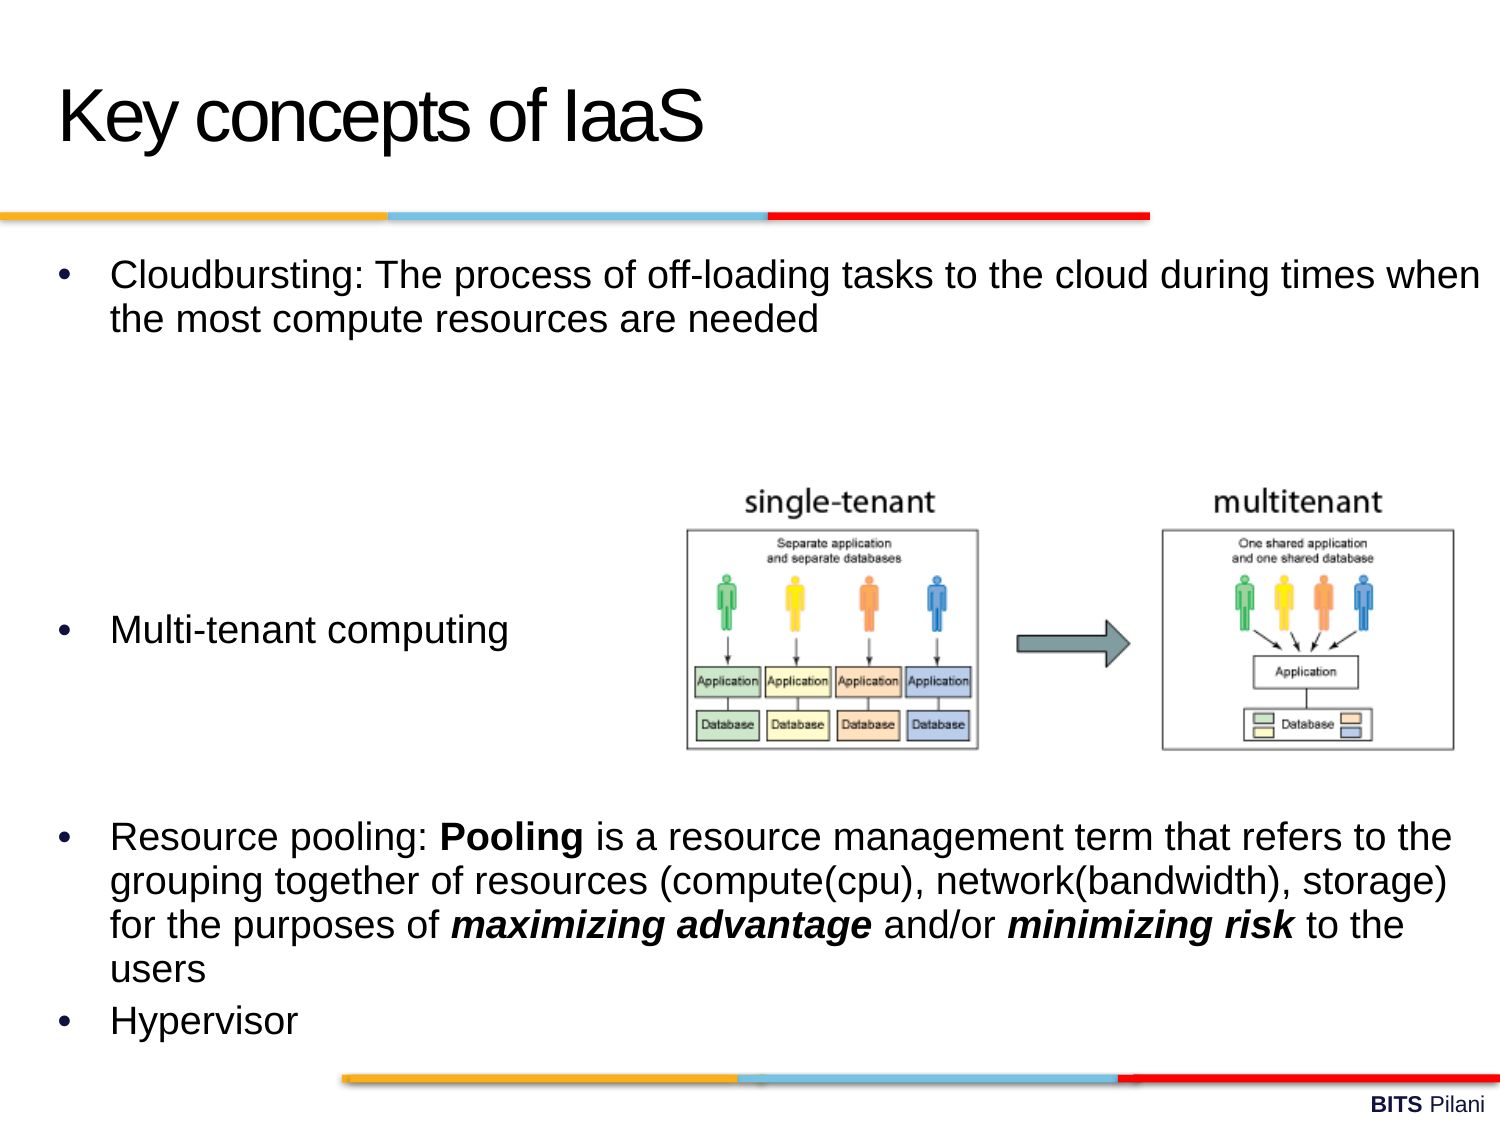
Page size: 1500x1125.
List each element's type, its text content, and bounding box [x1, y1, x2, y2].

list Cloudbursting: The process of off-loading tasks to the cloud during times when the most compute resources are needed Multi-tenant computing Resource pooling: Pooling is a resource management term that refers to the grouping together of resources (compute(cpu), network(bandwidth), storage) for the purposes of maximizing advantage and/or minimizing risk to the users Hypervisor [49, 244, 1500, 1056]
list Key concepts of IaaS [49, 24, 1088, 213]
picture [679, 477, 1465, 762]
